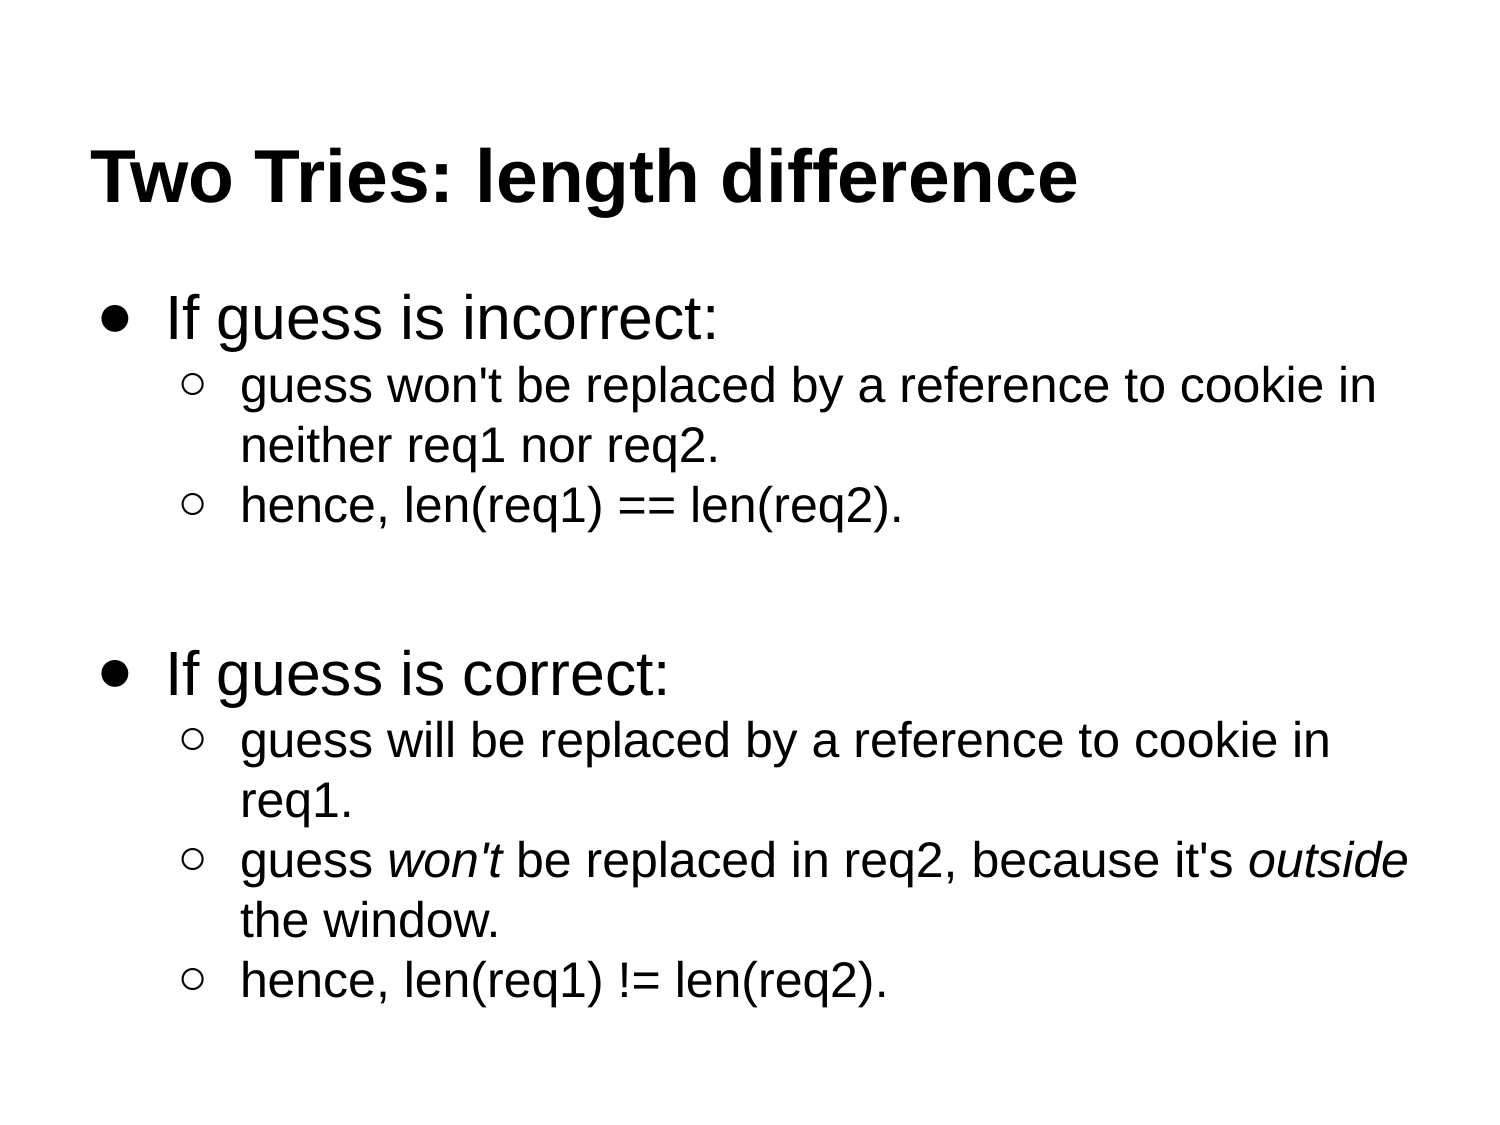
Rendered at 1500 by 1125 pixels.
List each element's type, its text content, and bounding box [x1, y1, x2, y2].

title Two Tries: length difference [75, 45, 1425, 233]
list If guess is incorrect: guess won't be replaced by a reference to cookie in neither req1 nor req2. hence, len(req1) == len(req2). If guess is correct: guess will be replaced by a reference to cookie in req1. guess won't be replaced in req2, because it's outside the window. hence, len(req1) != len(req2). [75, 262, 1425, 1078]
